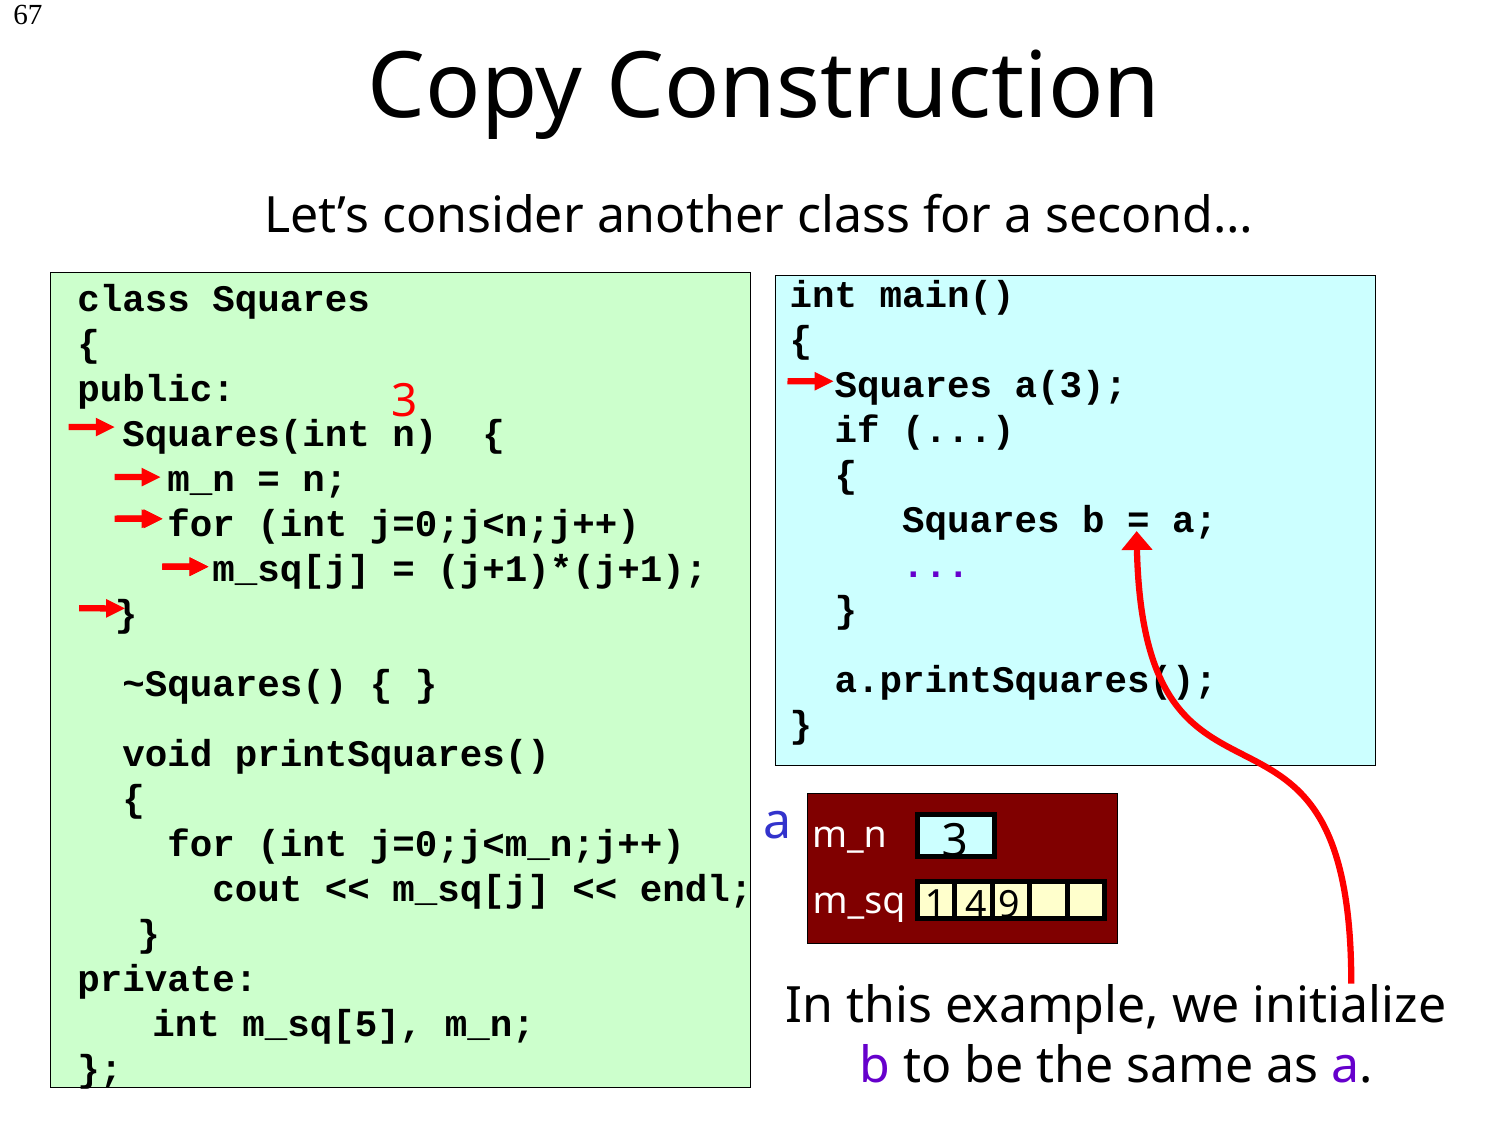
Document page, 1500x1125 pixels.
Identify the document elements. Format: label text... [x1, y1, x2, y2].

slide_number 67 [0, 0, 54, 63]
title Copy Construction [54, 0, 1475, 175]
text_box [68, 420, 115, 434]
text_box [114, 470, 161, 484]
text_box Let’s consider another class for a second… [249, 174, 1500, 250]
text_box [1017, 649, 1471, 865]
text_box [162, 560, 209, 573]
text_box [79, 602, 125, 615]
text_box In this example, we initialize b to be the same as a. [757, 964, 1475, 1100]
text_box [774, 262, 1463, 766]
text_box [116, 512, 163, 526]
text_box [749, 780, 1118, 944]
text_box 3 [376, 363, 433, 434]
text_box class Squares { public: Squares(int n) { m_n = n; for (int j=0;j<n;j++) m_sq[j] = (j+1)*(j+1); } ~Squares() { } void printSquares() { for (int j=0;j<m_n;j++) cout << m_sq[j] << endl; } private: int m_sq[5], m_n; }; [0, 266, 792, 1125]
